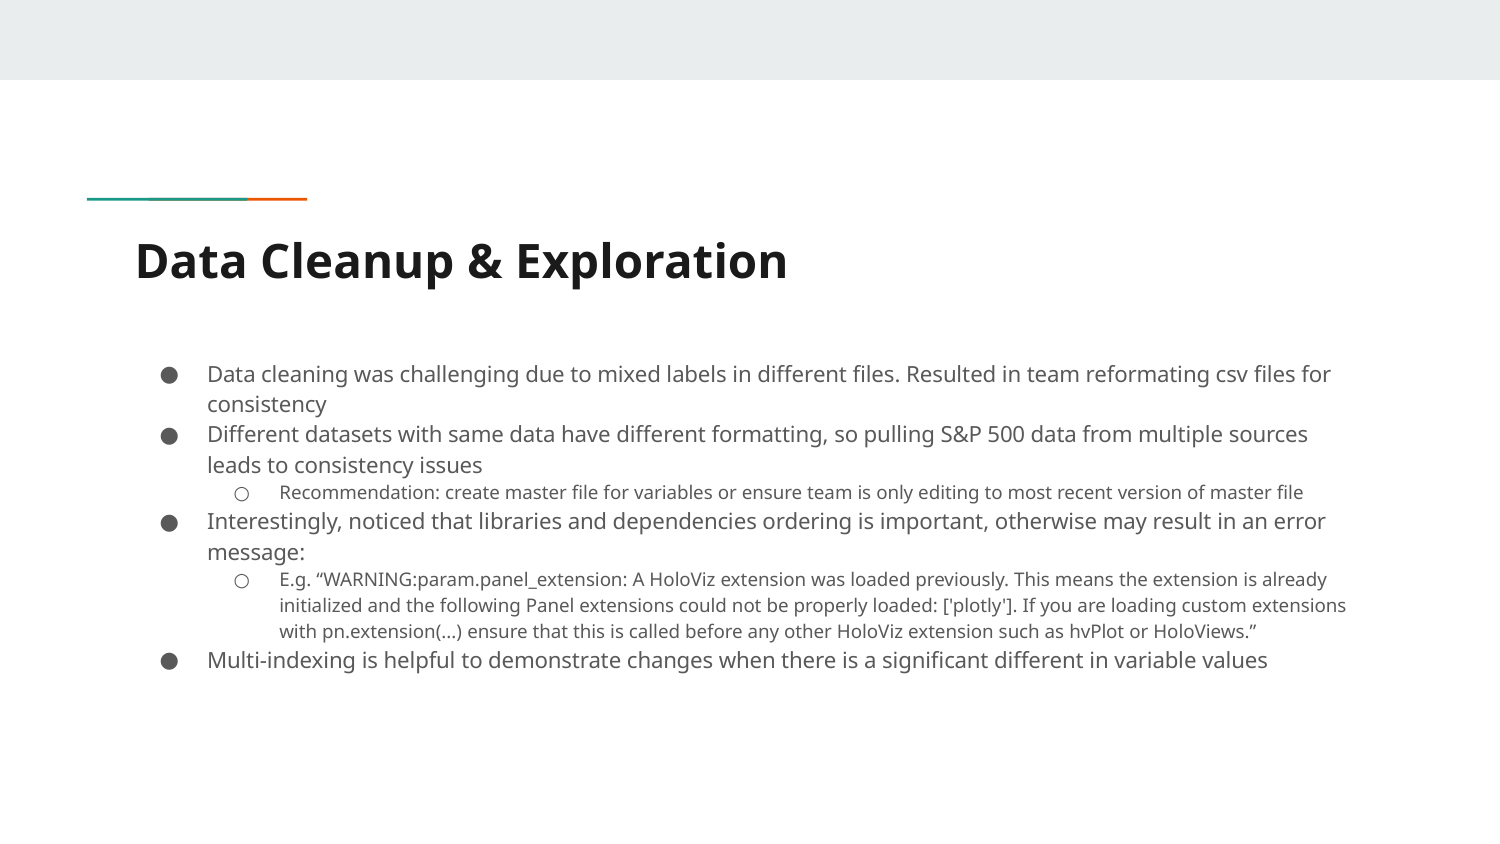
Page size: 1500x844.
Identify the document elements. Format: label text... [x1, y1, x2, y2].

list Data cleaning was challenging due to mixed labels in different files. Resulted in team reformating csv files for consistency Different datasets with same data have different formatting, so pulling S&P 500 data from multiple sources leads to consistency issues Recommendation: create master file for variables or ensure team is only editing to most recent version of master file Interestingly, noticed that libraries and dependencies ordering is important, otherwise may result in an error message: E.g. “WARNING:param.panel_extension: A HoloViz extension was loaded previously. This means the extension is already initialized and the following Panel extensions could not be properly loaded: ['plotly']. If you are loading custom extensions with pn.extension(...) ensure that this is called before any other HoloViz extension such as hvPlot or HoloViews.” Multi-indexing is helpful to demonstrate changes when there is a significant different in variable values [119, 341, 1381, 712]
title Data Cleanup & Exploration [119, 216, 1381, 305]
